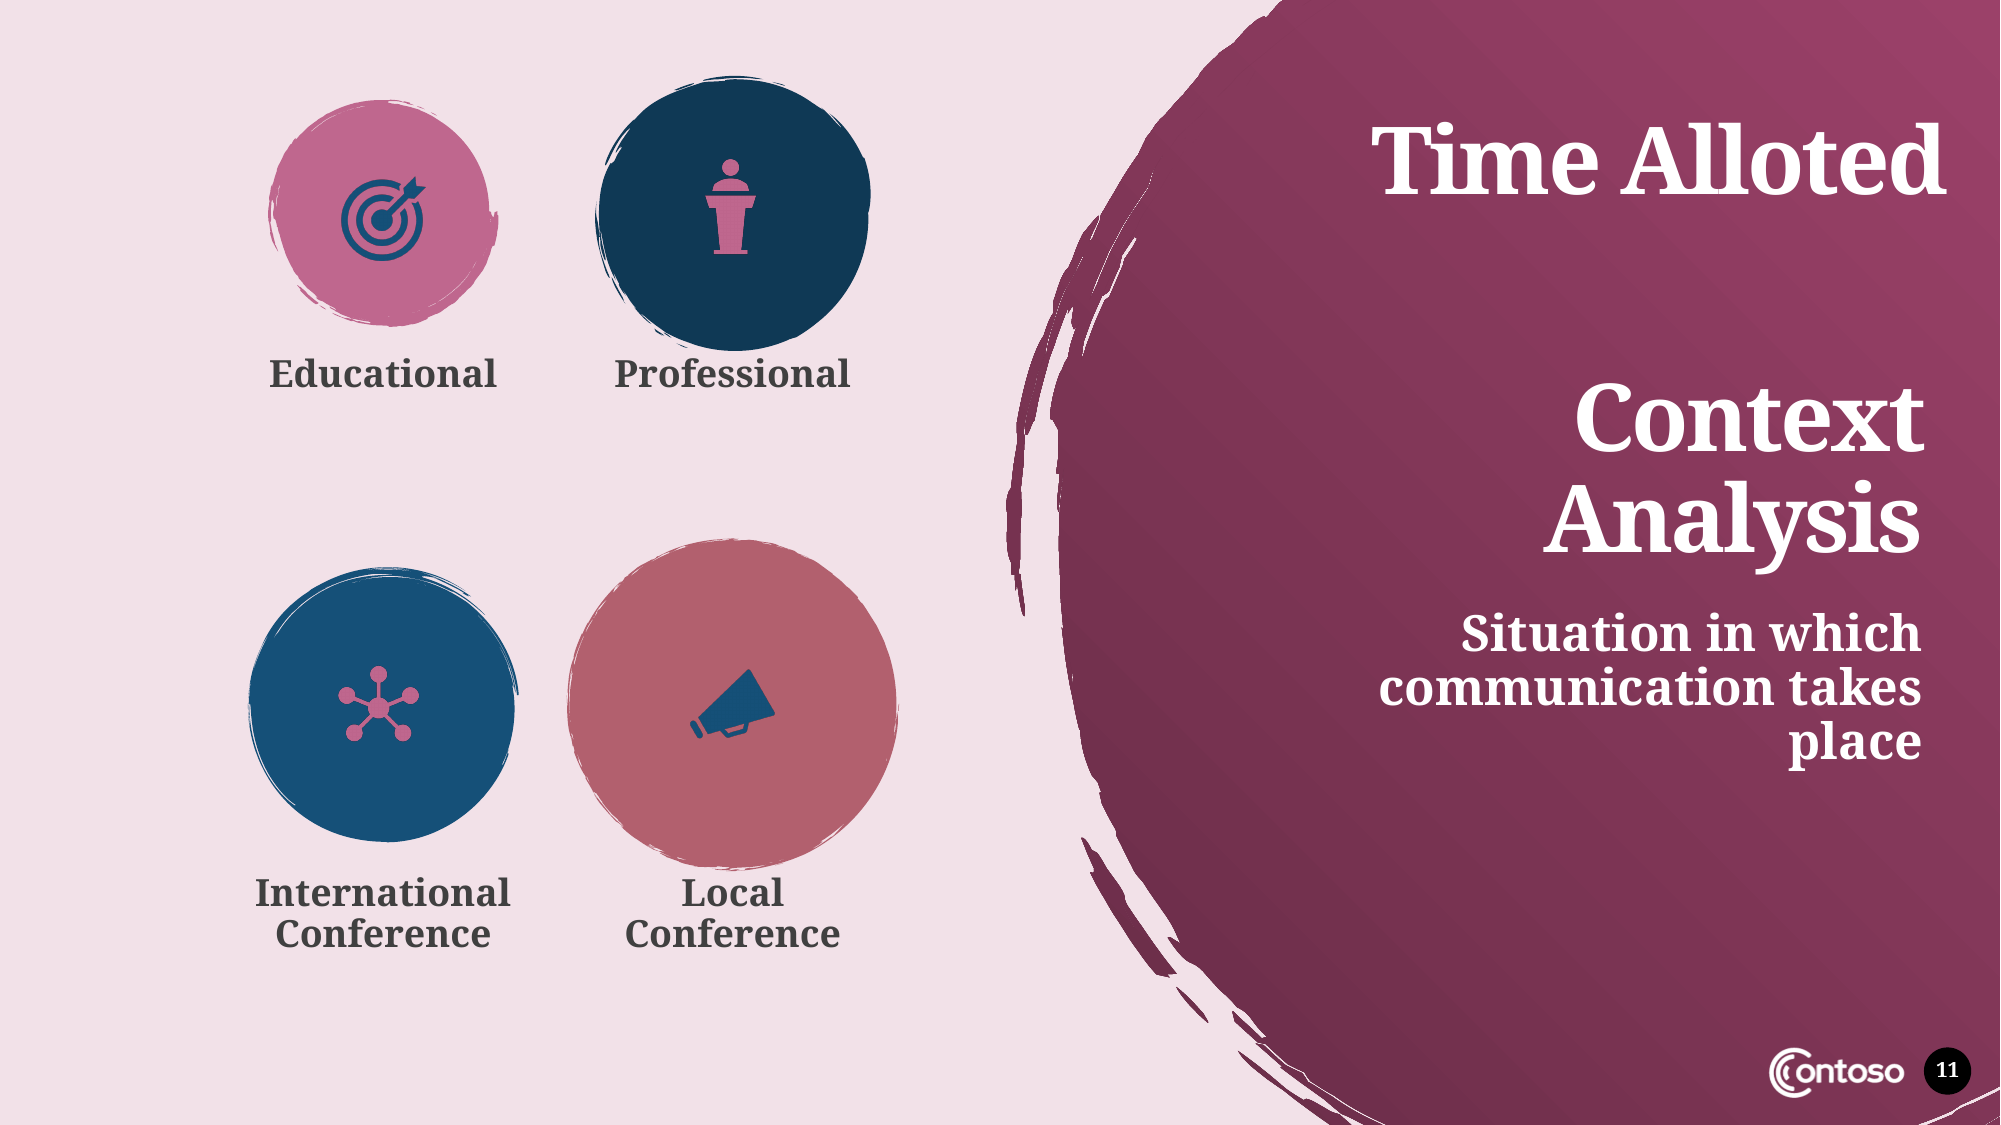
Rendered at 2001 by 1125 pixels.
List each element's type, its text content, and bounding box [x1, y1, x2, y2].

picture [679, 155, 782, 258]
slide_number 11 [1923, 1047, 1972, 1095]
picture [681, 652, 784, 755]
list Local Conference [600, 874, 866, 916]
list Professional [600, 355, 866, 397]
text_box Time Alloted [1313, 96, 1948, 215]
picture [332, 167, 435, 270]
list Educational [250, 355, 517, 397]
picture [1764, 1043, 1909, 1099]
subtitle Situation in which communication takes place [1289, 608, 1923, 841]
picture [327, 652, 430, 755]
title Context Analysis [1289, 455, 1923, 574]
list International Conference [250, 874, 517, 916]
